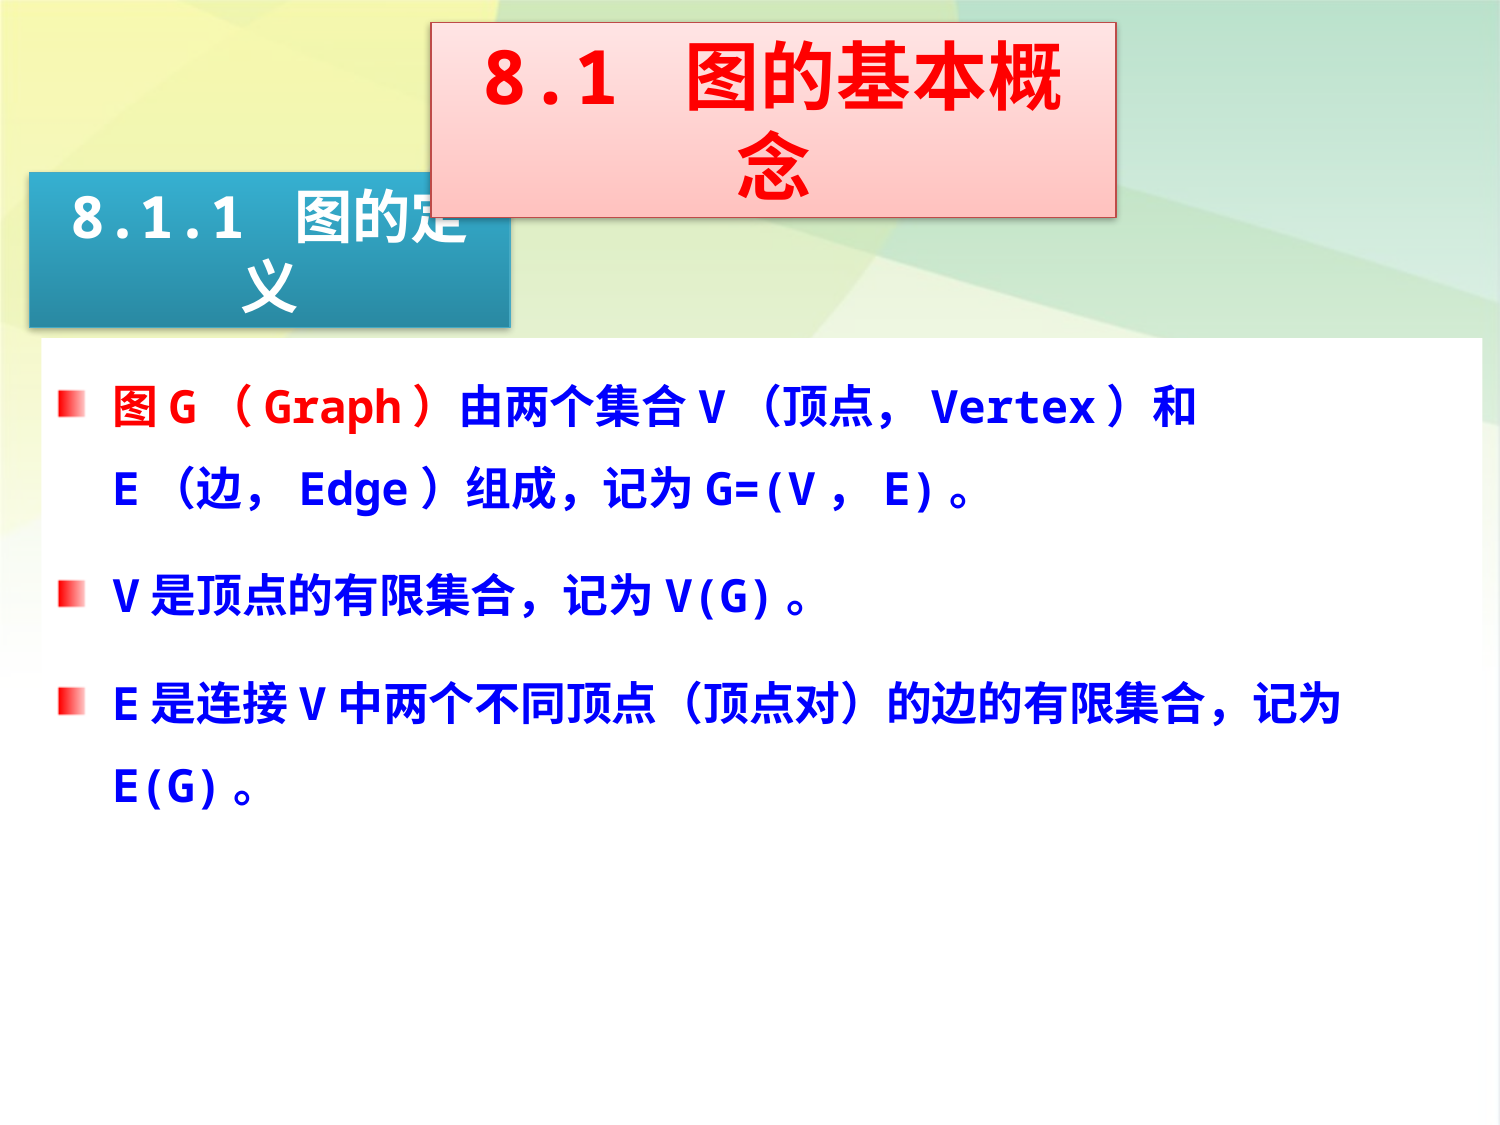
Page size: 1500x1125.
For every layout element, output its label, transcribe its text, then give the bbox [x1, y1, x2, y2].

picture [56, 685, 89, 719]
picture [56, 578, 89, 611]
picture [56, 388, 89, 421]
text_box 图G（Graph）由两个集合V（顶点，Vertex）和E（边，Edge）组成，记为G=(V，E)。 V是顶点的有限集合，记为V(G)。 E是连接V中两个不同顶点（顶点对）的边的有限集合，记为E(G)。 [39, 336, 1484, 826]
text_box 8.1.1 图的定义 [29, 172, 511, 328]
text_box 8.1 图的基本概念 [430, 22, 1117, 218]
